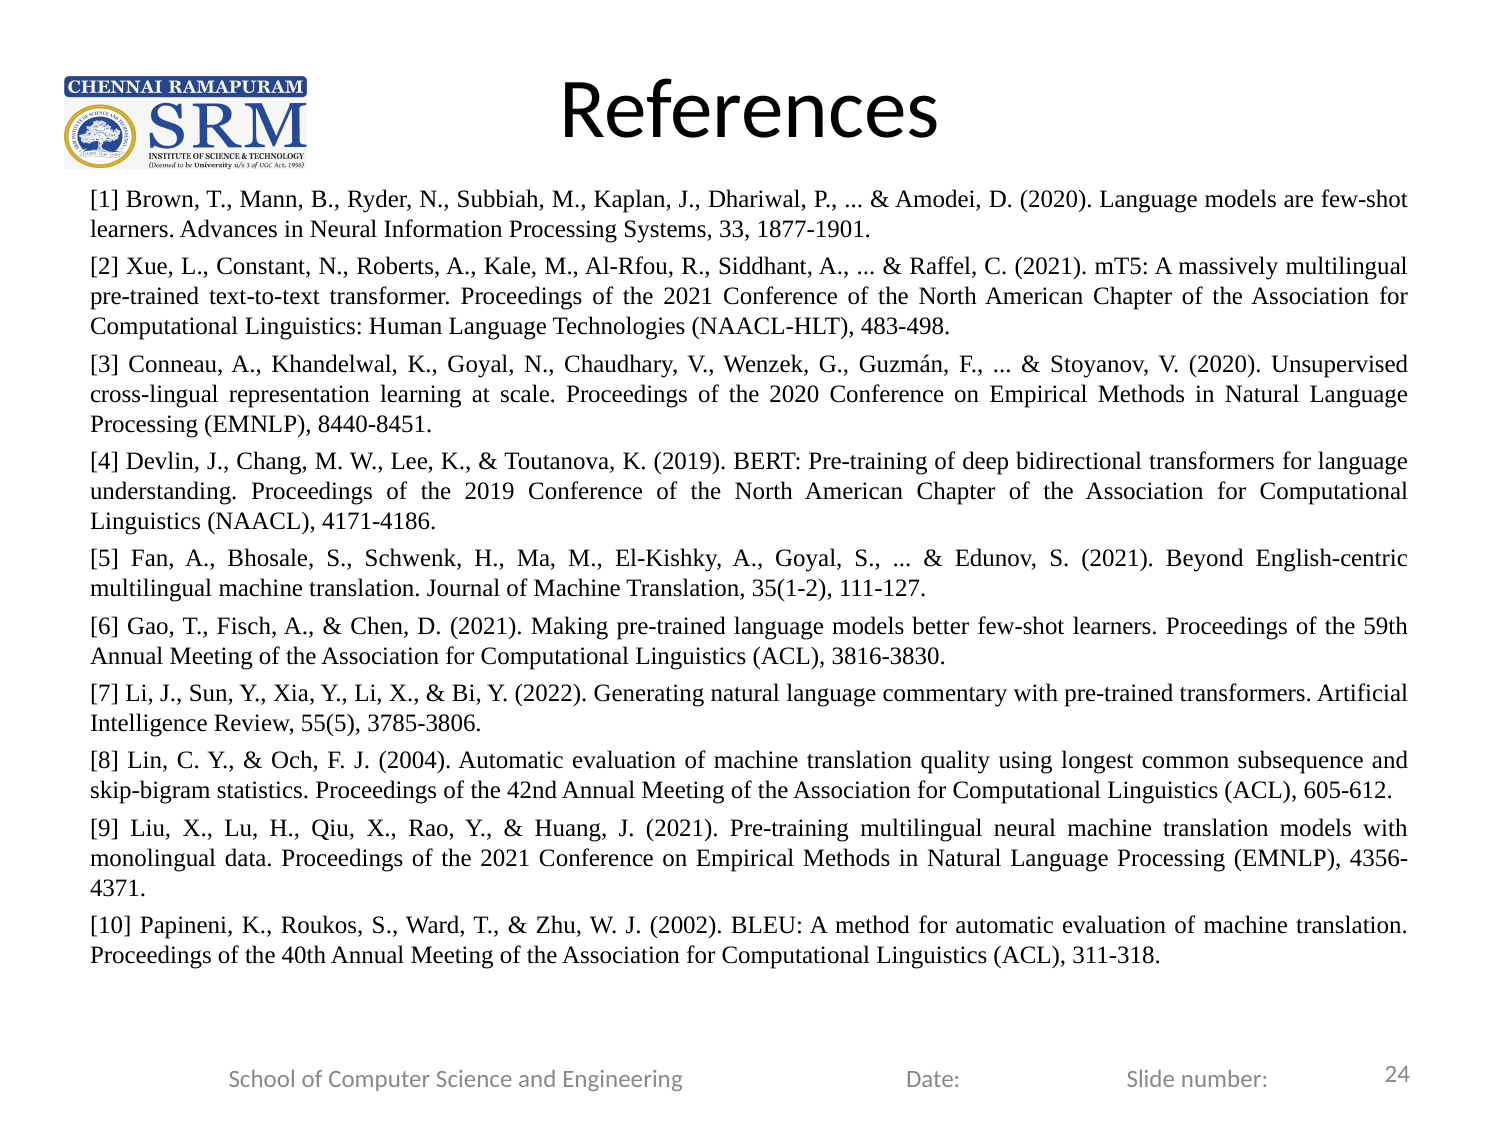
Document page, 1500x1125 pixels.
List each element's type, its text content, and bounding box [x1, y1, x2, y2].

title References [75, 45, 1425, 163]
footer School of Computer Science and Engineering Date: Slide number: [75, 1042, 1425, 1113]
picture [64, 76, 307, 169]
slide_number 24 [1074, 1042, 1425, 1103]
list [1] Brown, T., Mann, B., Ryder, N., Subbiah, M., Kaplan, J., Dhariwal, P., ... & Amodei, D. (2020). Language models are few-shot learners. Advances in Neural Information Processing Systems, 33, 1877-1901. [2] Xue, L., Constant, N., Roberts, A., Kale, M., Al-Rfou, R., Siddhant, A., ... & Raffel, C. (2021). mT5: A massively multilingual pre-trained text-to-text transformer. Proceedings of the 2021 Conference of the North American Chapter of the Association for Computational Linguistics: Human Language Technologies (NAACL-HLT), 483-498. [3] Conneau, A., Khandelwal, K., Goyal, N., Chaudhary, V., Wenzek, G., Guzmán, F., ... & Stoyanov, V. (2020). Unsupervised cross-lingual representation learning at scale. Proceedings of the 2020 Conference on Empirical Methods in Natural Language Processing (EMNLP), 8440-8451. [4] Devlin, J., Chang, M. W., Lee, K., & Toutanova, K. (2019). BERT: Pre-training of deep bidirectional transformers for language understanding. Proceedings of the 2019 Conference of the North American Chapter of the Association for Computational Linguistics (NAACL), 4171-4186. [5] Fan, A., Bhosale, S., Schwenk, H., Ma, M., El-Kishky, A., Goyal, S., ... & Edunov, S. (2021). Beyond English-centric multilingual machine translation. Journal of Machine Translation, 35(1-2), 111-127. [6] Gao, T., Fisch, A., & Chen, D. (2021). Making pre-trained language models better few-shot learners. Proceedings of the 59th Annual Meeting of the Association for Computational Linguistics (ACL), 3816-3830. [7] Li, J., Sun, Y., Xia, Y., Li, X., & Bi, Y. (2022). Generating natural language commentary with pre-trained transformers. Artificial Intelligence Review, 55(5), 3785-3806. [8] Lin, C. Y., & Och, F. J. (2004). Automatic evaluation of machine translation quality using longest common subsequence and skip-bigram statistics. Proceedings of the 42nd Annual Meeting of the Association for Computational Linguistics (ACL), 605-612. [9] Liu, X., Lu, H., Qiu, X., Rao, Y., & Huang, J. (2021). Pre-training multilingual neural machine translation models with monolingual data. Proceedings of the 2021 Conference on Empirical Methods in Natural Language Processing (EMNLP), 4356-4371. [10] Papineni, K., Roukos, S., Ward, T., & Zhu, W. J. (2002). BLEU: A method for automatic evaluation of machine translation. Proceedings of the 40th Annual Meeting of the Association for Computational Linguistics (ACL), 311-318. [75, 174, 1425, 1005]
